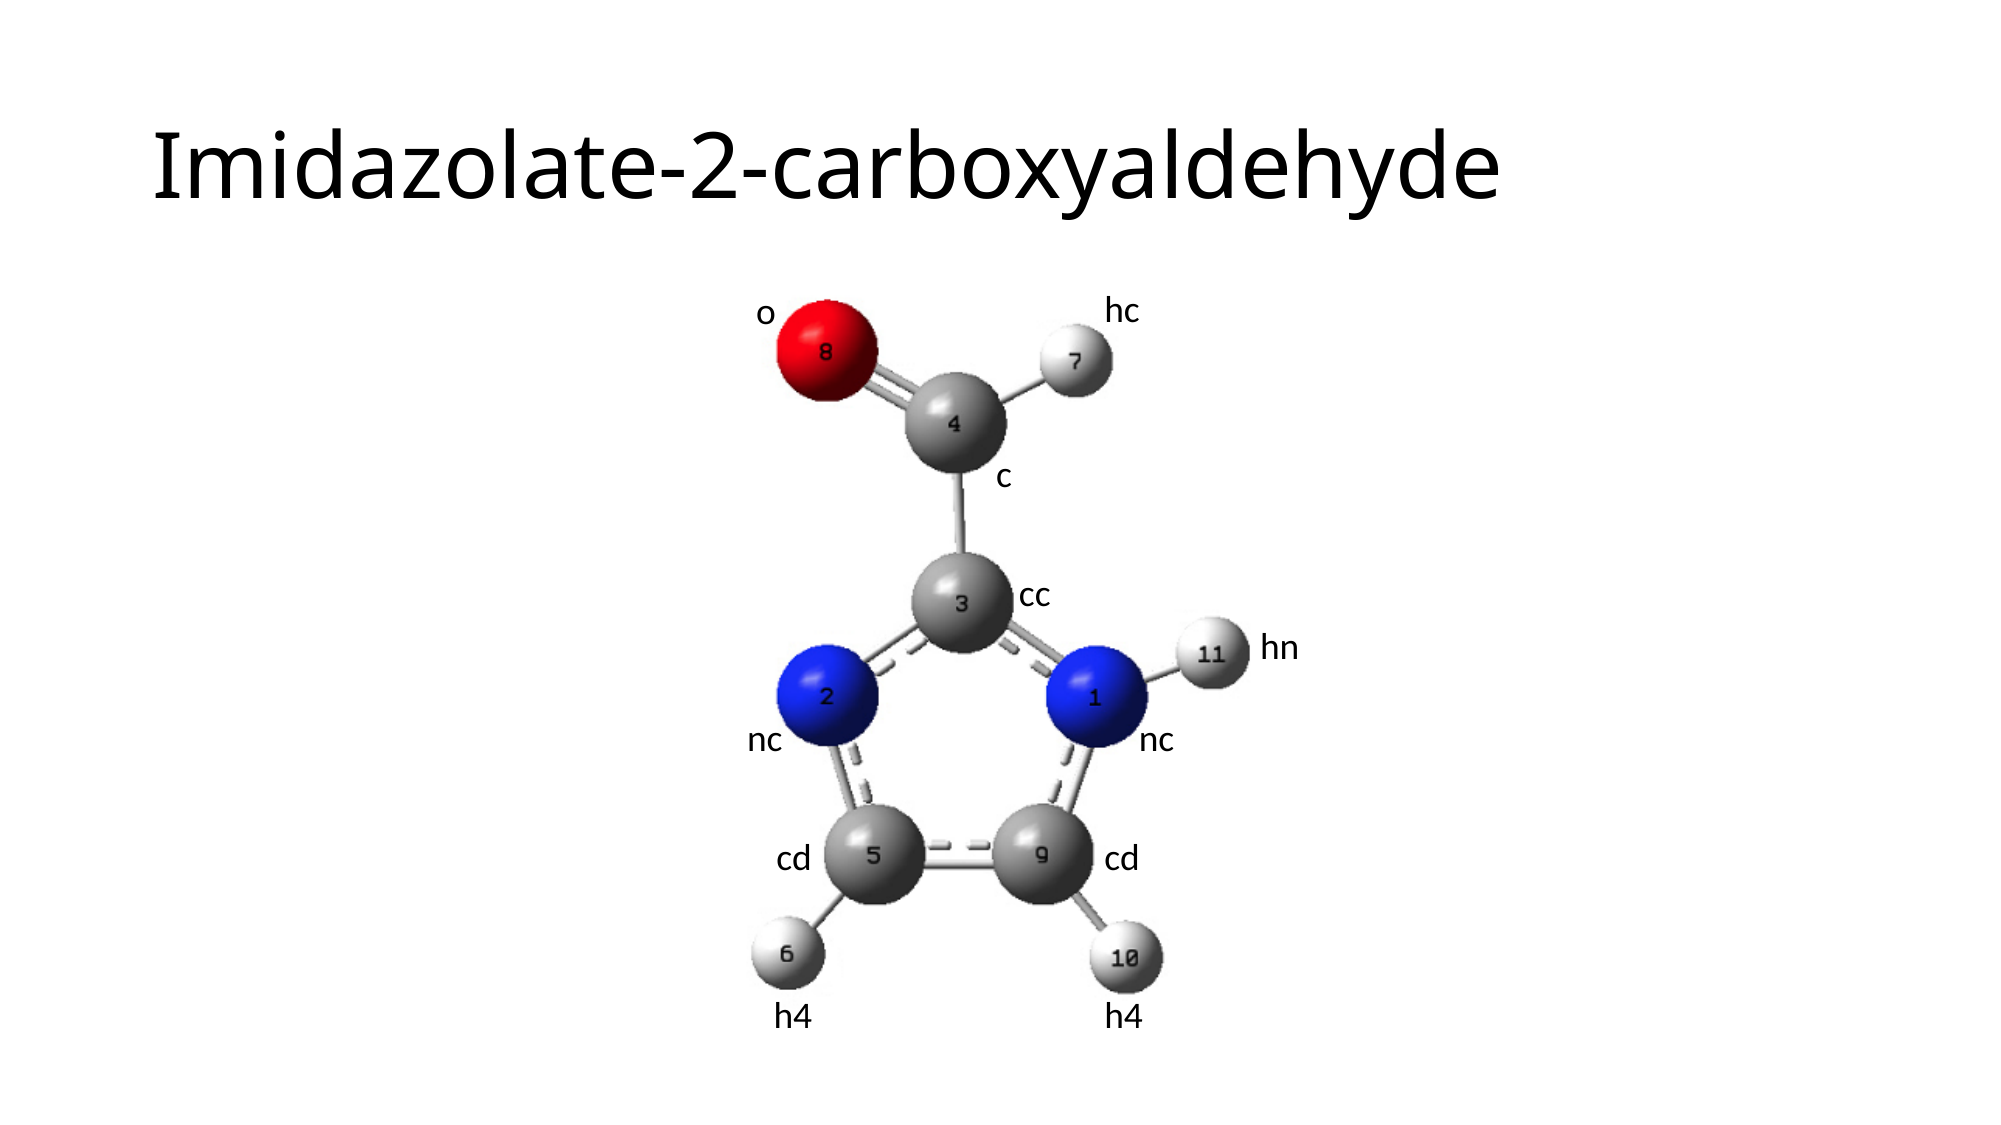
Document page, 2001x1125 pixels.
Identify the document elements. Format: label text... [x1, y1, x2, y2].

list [677, 225, 1323, 1066]
title Imidazolate-2-carboxyaldehyde [137, 59, 1863, 278]
